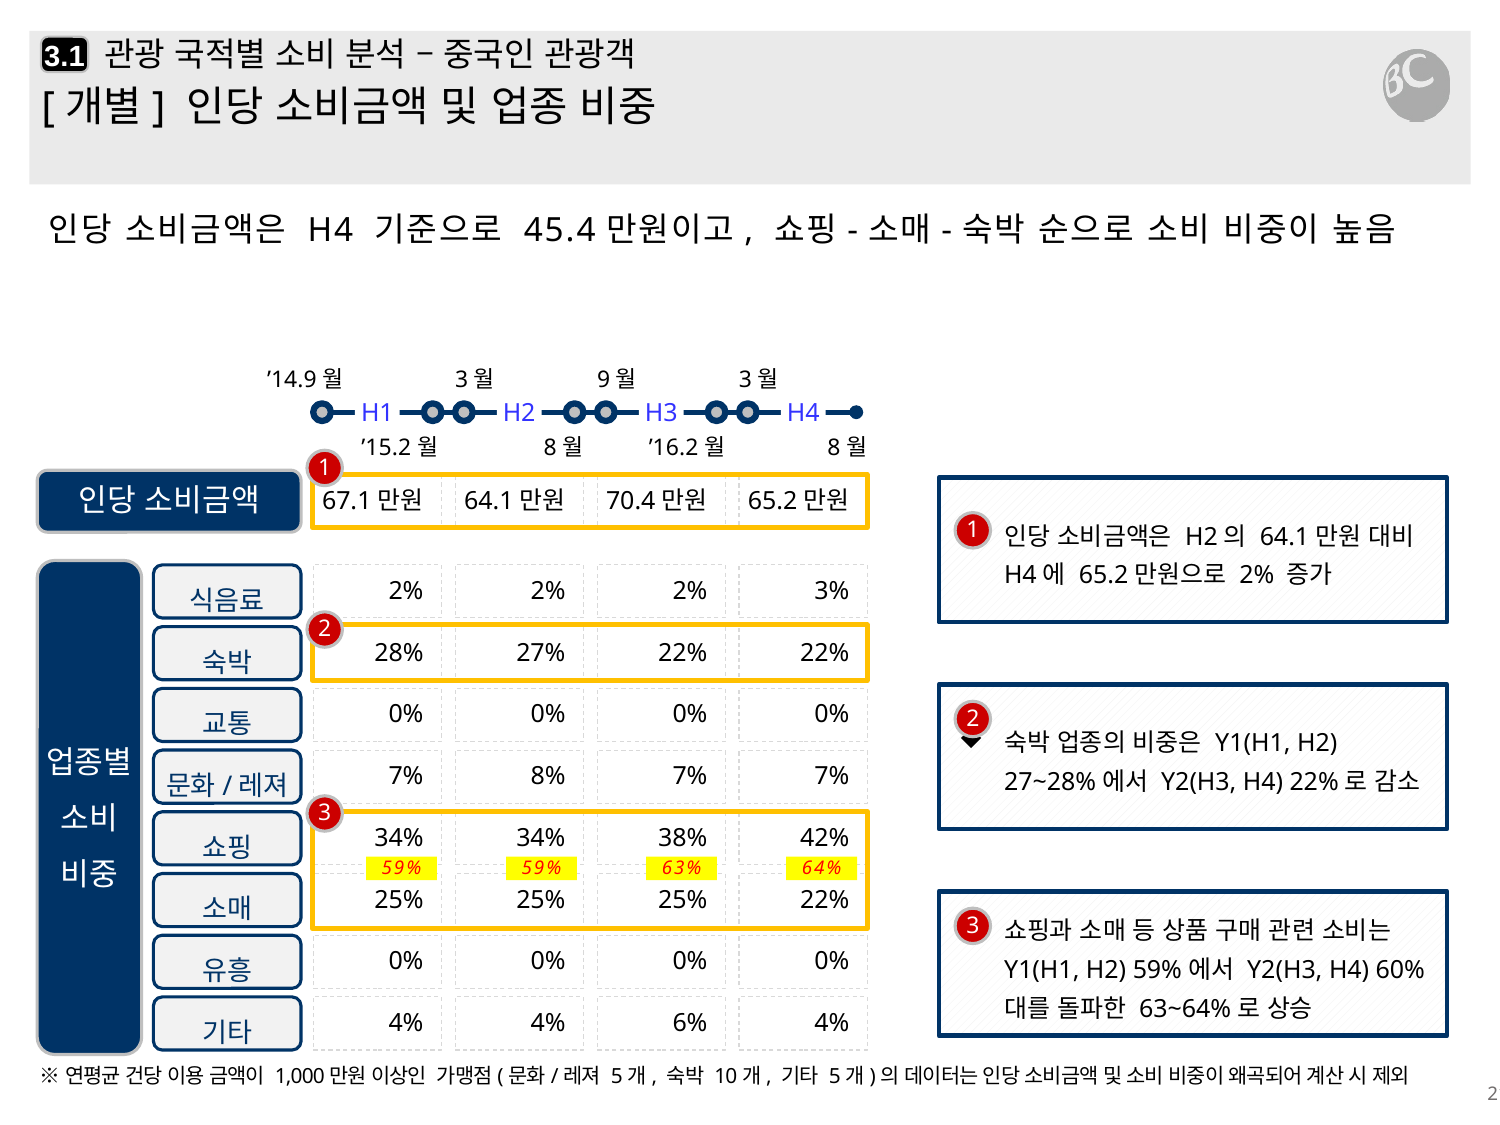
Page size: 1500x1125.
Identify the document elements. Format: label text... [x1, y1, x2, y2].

text_box [729, 811, 733, 853]
title 관광 국적별 소비 분석 – 중국인 관광객 [41, 33, 1376, 79]
text_box 숙박 업종의 비중은 Y1(H1, H2) 27~28%에서 Y2(H3, H4) 22%로 감소 [938, 684, 1447, 829]
text_box 3 [954, 907, 992, 945]
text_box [596, 364, 726, 461]
text_box 3.1 [38, 34, 91, 75]
text_box 2 [954, 700, 992, 738]
picture [1383, 49, 1450, 122]
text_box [312, 403, 442, 422]
text_box ※연평균 건당 이용 금액이 1,000만원 이상인 가맹점(문화/레져 5개, 숙박 10개, 기타 5개)의 데이터는 인당 소비금액 및 소비 비중이 왜곡되어 계산 시 제외 [39, 1062, 1428, 1089]
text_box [454, 564, 584, 854]
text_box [738, 564, 868, 1051]
text_box [729, 890, 733, 929]
text_box ’14.9월 [266, 364, 368, 393]
text_box [585, 886, 595, 929]
text_box 유흥 [152, 934, 302, 990]
list [개별] 인당 소비금액 및 업종 비중 [41, 85, 1376, 132]
text_box 3월 [455, 364, 556, 393]
text_box 1 [306, 449, 344, 487]
text_box 기타 [152, 996, 302, 1051]
text_box 문화/레져 [152, 749, 302, 804]
text_box 교통 [152, 687, 302, 743]
text_box 1 [954, 511, 992, 549]
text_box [454, 890, 584, 1051]
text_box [365, 856, 858, 881]
text_box 인당 소비금액은 H4 기준으로 45.4만원이고, 쇼핑-소매-숙박 순으로 소비 비중이 높음 [36, 184, 1471, 303]
text_box [443, 886, 453, 929]
text_box H2 [496, 421, 542, 428]
text_box 소매 [152, 872, 302, 928]
text_box [455, 403, 473, 411]
text_box 쇼핑과 소매 등 상품 구매 관련 소비는 Y1(H1, H2) 59%에서 Y2(H3, H4) 60%대를 돌파한 63~64%로 상승 [938, 891, 1447, 1036]
text_box [566, 403, 584, 411]
text_box ’15.2월 [337, 432, 439, 461]
text_box 8월 [483, 432, 584, 461]
text_box 쇼핑 [152, 811, 302, 866]
text_box 인당 소비금액은 H2의 64.1만원 대비 H4에 65.2만원으로 2% 증가 [938, 477, 1447, 623]
text_box 인당 소비금액 [36, 469, 302, 533]
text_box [596, 564, 726, 854]
text_box 식음료 [152, 564, 302, 619]
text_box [596, 890, 726, 1051]
text_box [729, 624, 733, 681]
text_box [311, 474, 868, 528]
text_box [312, 564, 442, 1051]
text_box 숙박 [152, 625, 302, 681]
text_box H2 [496, 400, 542, 411]
text_box 업종별 소비 비중 [36, 559, 143, 1056]
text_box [738, 364, 868, 461]
